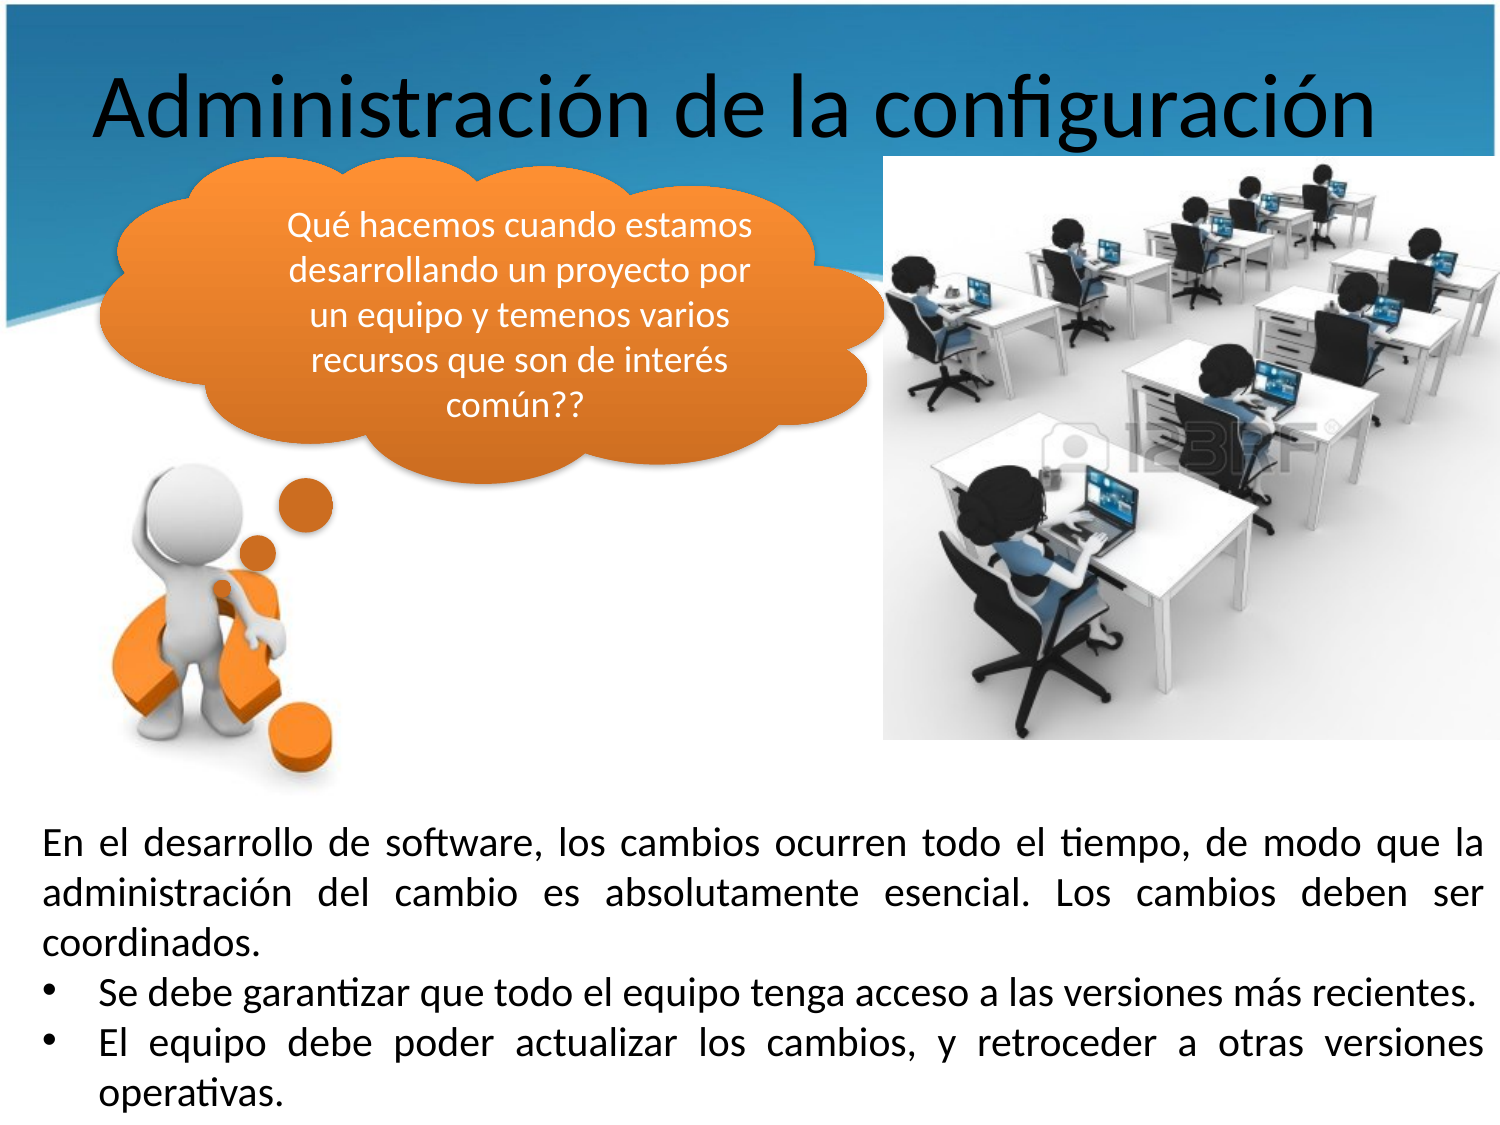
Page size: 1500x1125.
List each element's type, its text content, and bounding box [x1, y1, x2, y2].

picture [0, 0, 1500, 1125]
text_box Qué hacemos cuando estamos desarrollando un proyecto por un equipo y temenos varios recursos que son de interés común?? [100, 157, 878, 484]
title Administración de la configuración [61, 7, 1412, 195]
text_box En el desarrollo de software, los cambios ocurren todo el tiempo, de modo que la administración del cambio es absolutamente esencial. Los cambios deben ser coordinados. Se debe garantizar que todo el equipo tenga acceso a las versiones más recientes. El equipo debe poder actualizar los cambios, y retroceder a otras versiones operativas. [27, 806, 1500, 1122]
